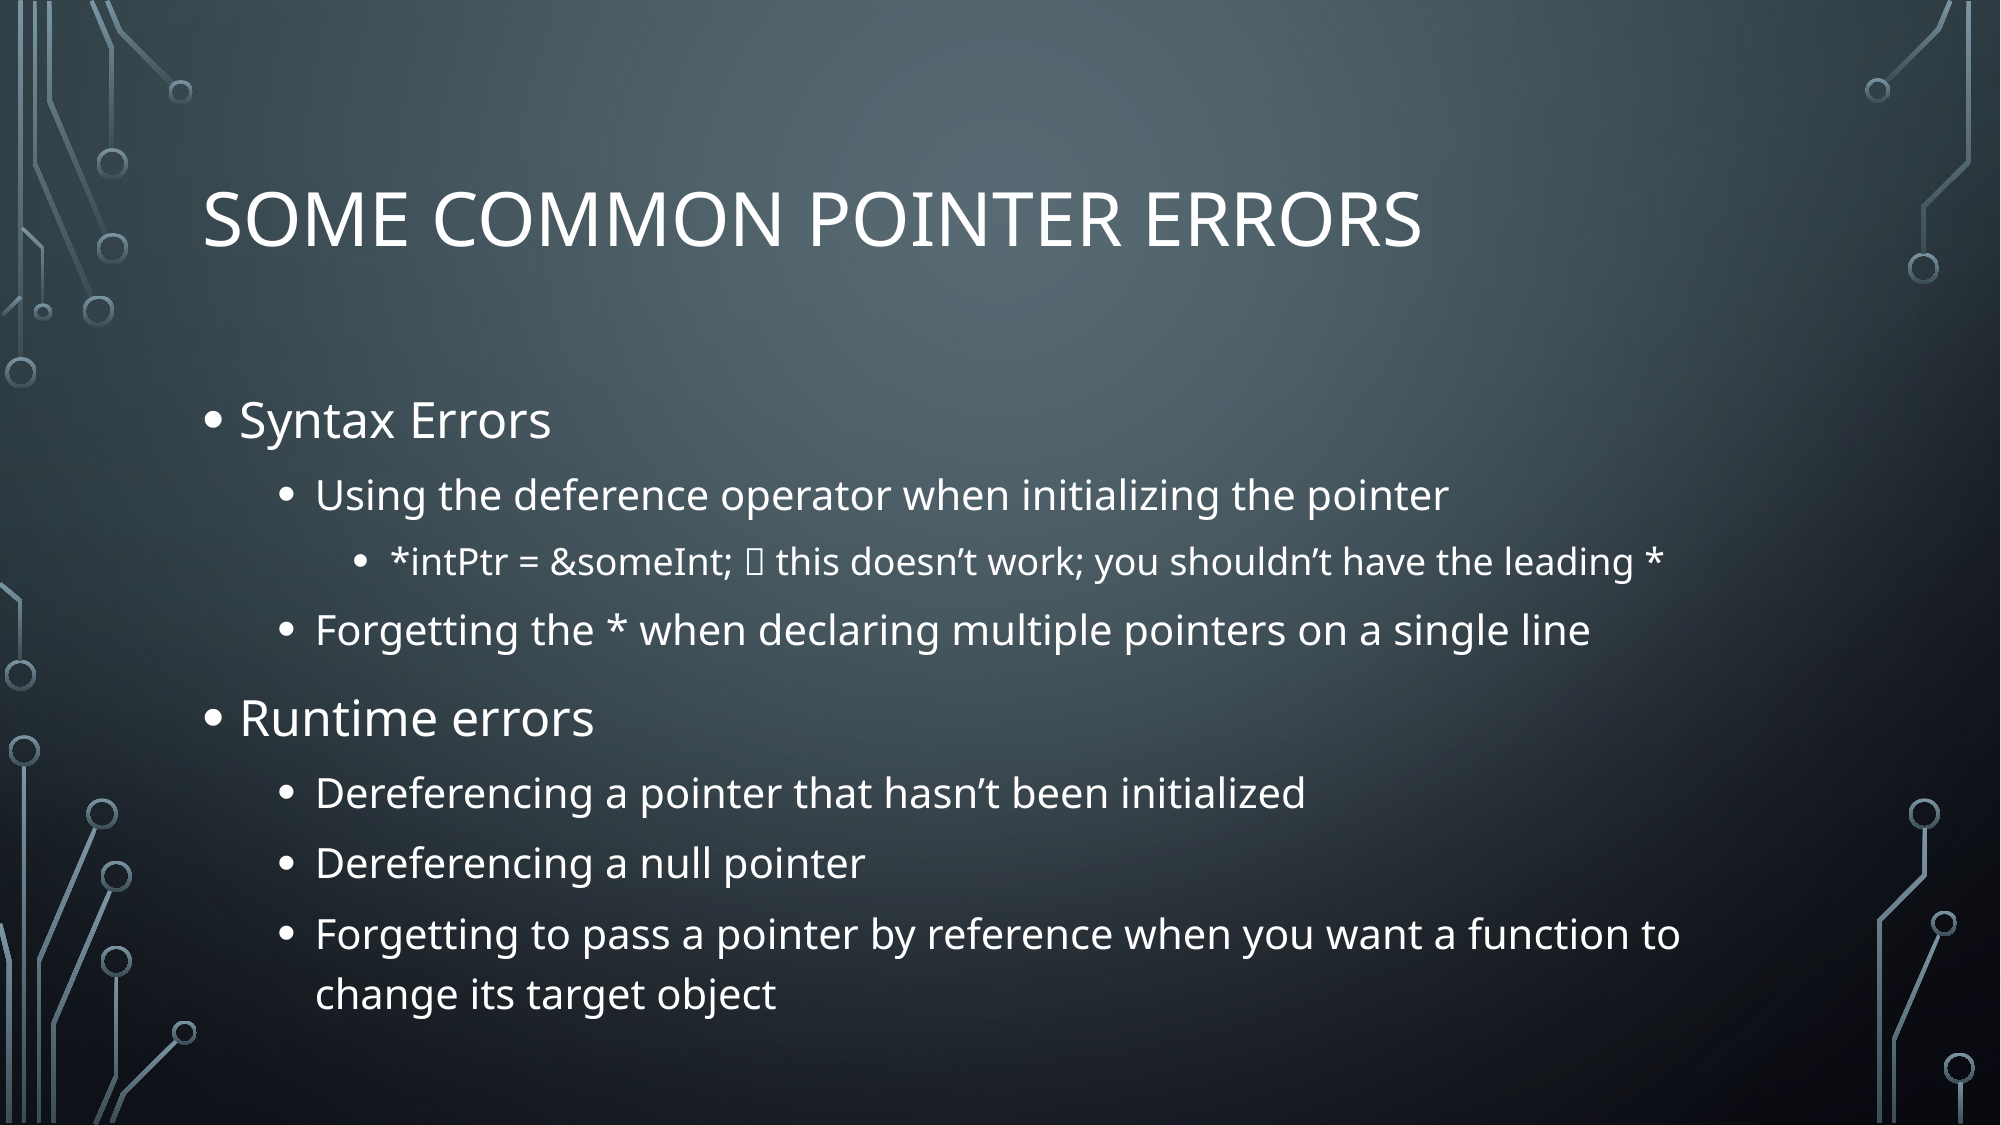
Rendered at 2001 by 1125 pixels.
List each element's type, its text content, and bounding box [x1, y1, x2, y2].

list Syntax Errors Using the deference operator when initializing the pointer *intPtr = &someInt;  this doesn’t work; you shouldn’t have the leading * Forgetting the * when declaring multiple pointers on a single line Runtime errors Dereferencing a pointer that hasn’t been initialized Dereferencing a null pointer Forgetting to pass a pointer by reference when you want a function to change its target object [187, 369, 1813, 1047]
title Some common Pointer Errors [187, 101, 1813, 344]
